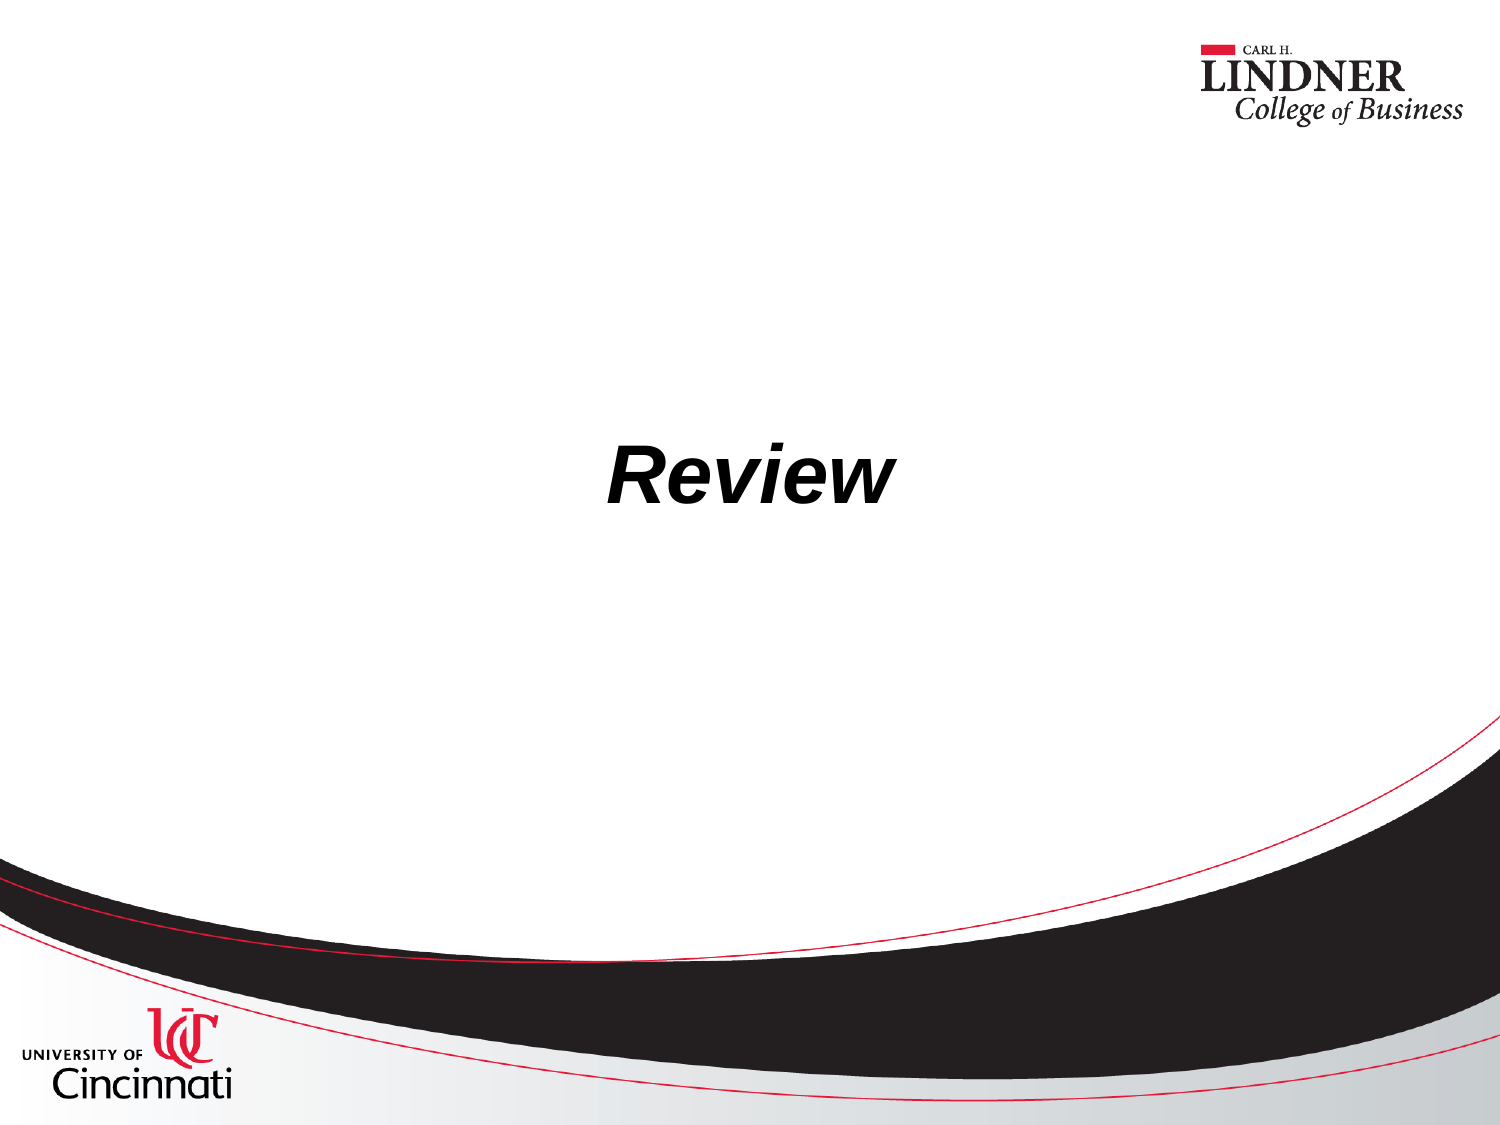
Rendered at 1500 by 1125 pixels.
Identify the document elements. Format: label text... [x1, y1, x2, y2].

title Review [112, 349, 1388, 591]
picture [0, 0, 1500, 1125]
